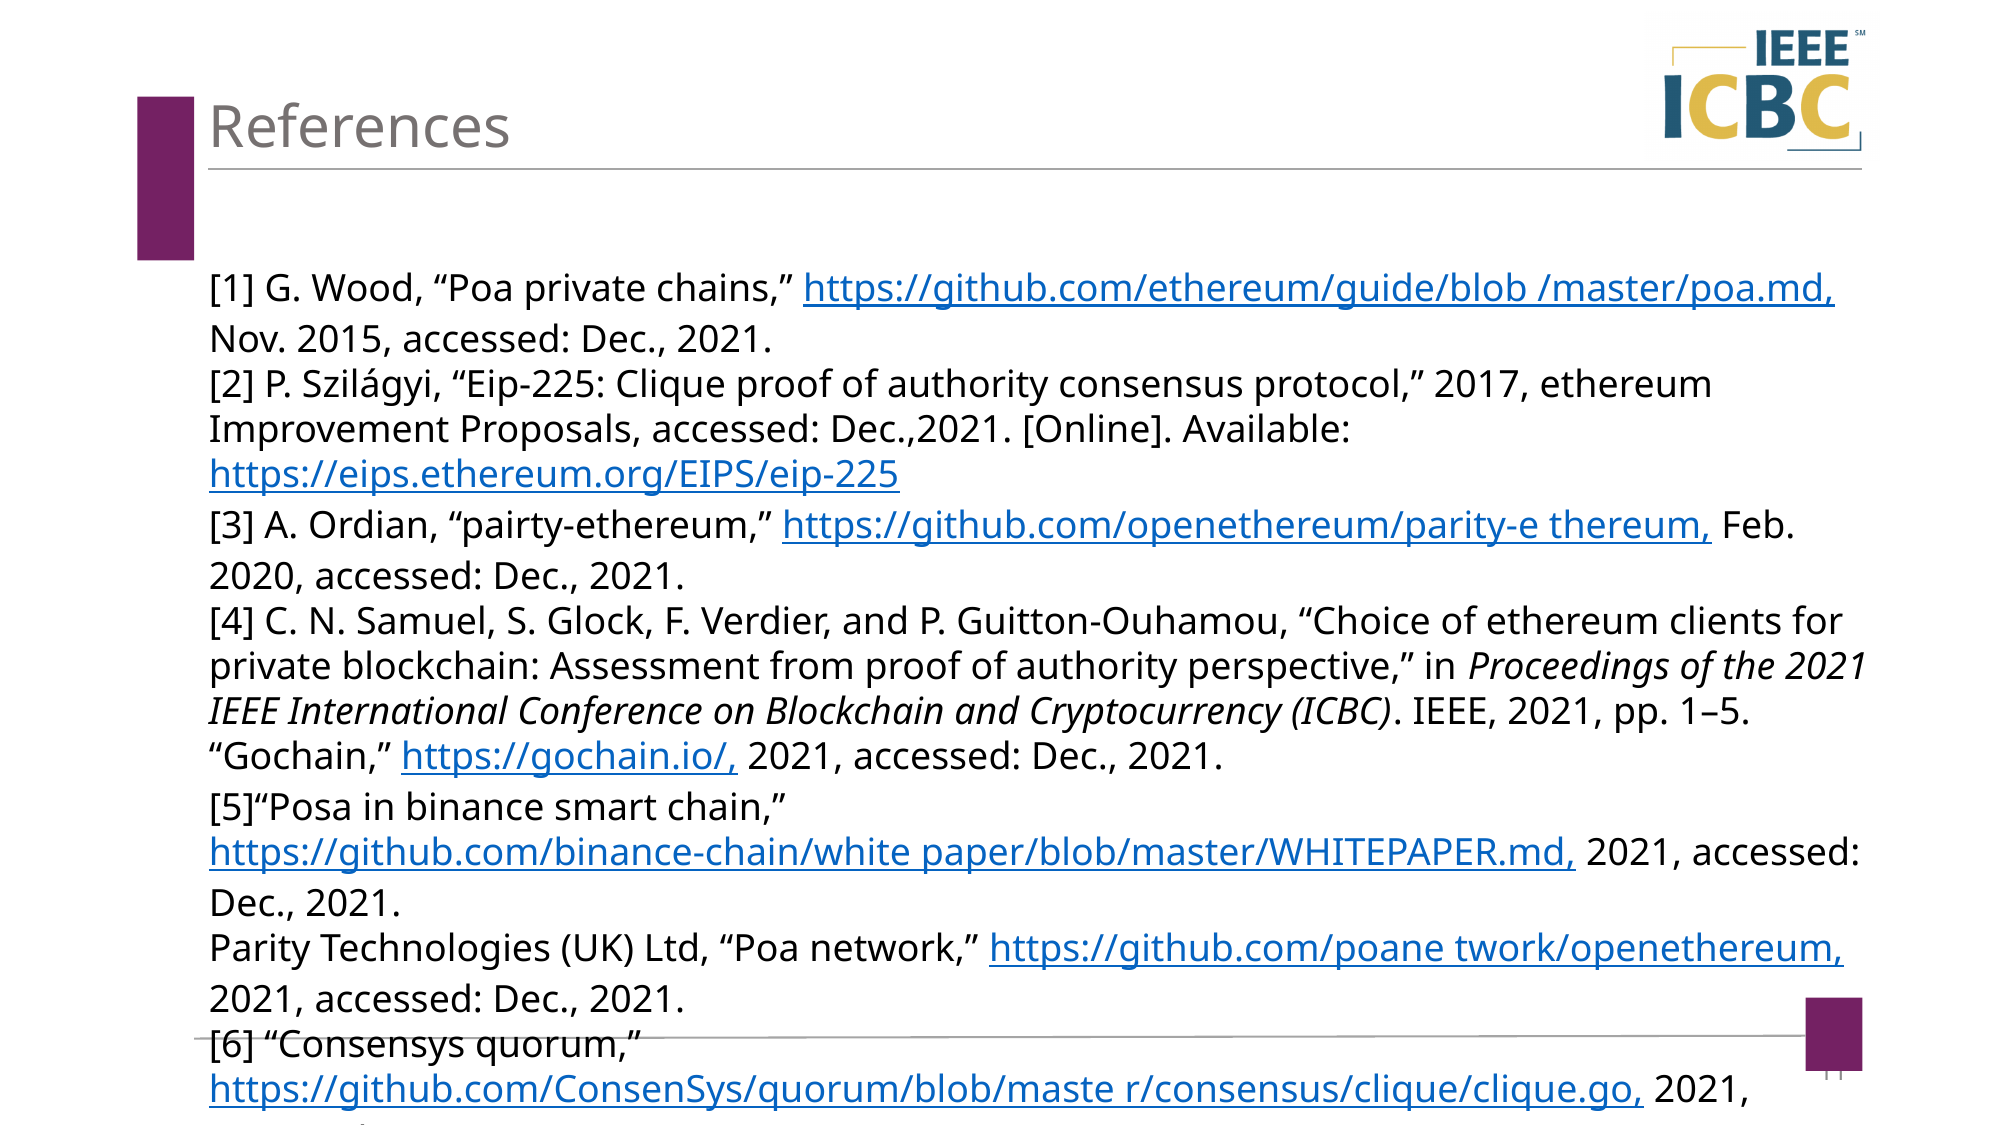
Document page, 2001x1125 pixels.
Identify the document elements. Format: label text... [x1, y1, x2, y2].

text_box [1] G. Wood, “Poa private chains,” https://github.com/ethereum/guide/blob /master/poa.md, Nov. 2015, accessed: Dec., 2021. [2] P. Szilágyi, “Eip-225: Clique proof of authority consensus protocol,” 2017, ethereum Improvement Proposals, accessed: Dec.,2021. [Online]. Available: https://eips.ethereum.org/EIPS/eip-225 [3] A. Ordian, “pairty-ethereum,” https://github.com/openethereum/parity-e thereum, Feb. 2020, accessed: Dec., 2021. [4] C. N. Samuel, S. Glock, F. Verdier, and P. Guitton-Ouhamou, “Choice of ethereum clients for private blockchain: Assessment from proof of authority perspective,” in Proceedings of the 2021 IEEE International Conference on Blockchain and Cryptocurrency (ICBC). IEEE, 2021, pp. 1–5. “Gochain,” https://gochain.io/, 2021, accessed: Dec., 2021. [5]“Posa in binance smart chain,” https://github.com/binance-chain/white paper/blob/master/WHITEPAPER.md, 2021, accessed: Dec., 2021. Parity Technologies (UK) Ltd, “Poa network,” https://github.com/poane twork/openethereum, 2021, accessed: Dec., 2021. [6] “Consensys quorum,” https://github.com/ConsenSys/quorum/blob/maste r/consensus/clique/clique.go, 2021, accessed: Dec., 2021. [194, 256, 1904, 1125]
text_box References [194, 81, 1747, 167]
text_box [194, 1035, 1806, 1039]
text_box [136, 96, 195, 261]
picture [1644, 11, 1880, 161]
